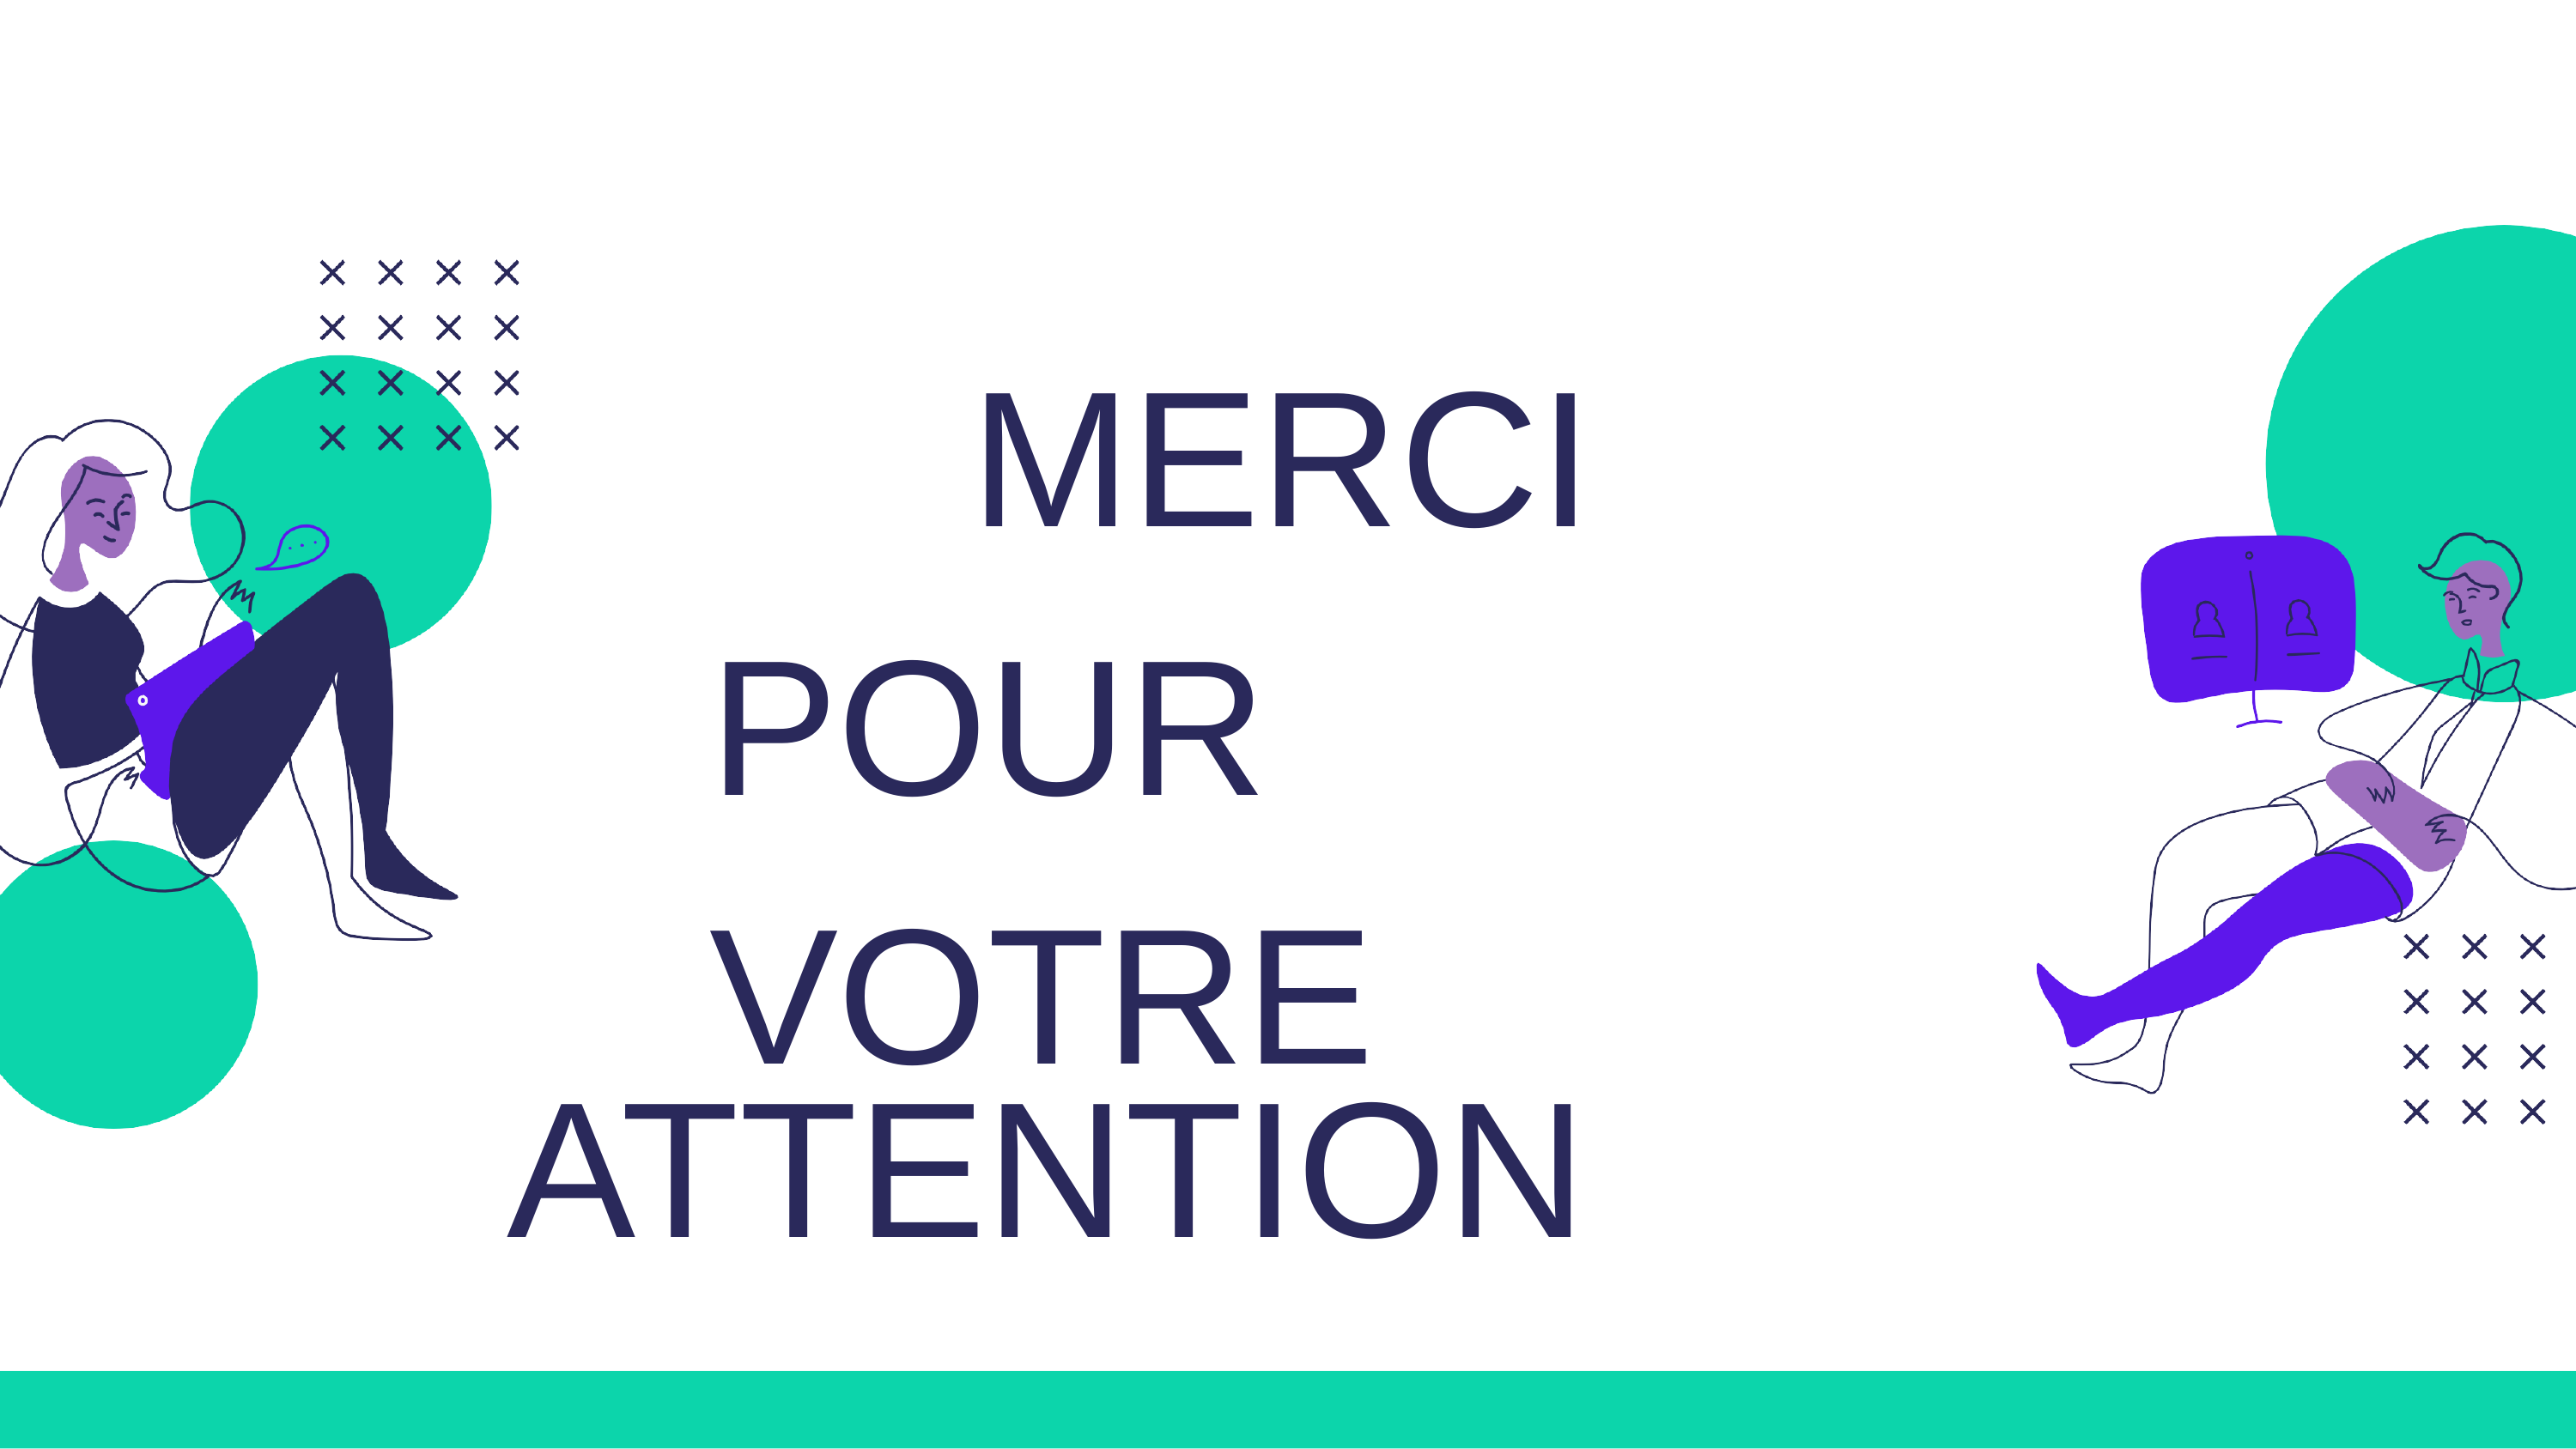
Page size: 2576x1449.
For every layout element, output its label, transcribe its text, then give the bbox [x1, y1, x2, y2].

list MERCI POUR VOTRE [689, 294, 1887, 1124]
text_box ATTENTION [505, 1041, 1733, 1276]
text_box [2036, 225, 2576, 1125]
text_box [0, 259, 519, 1129]
